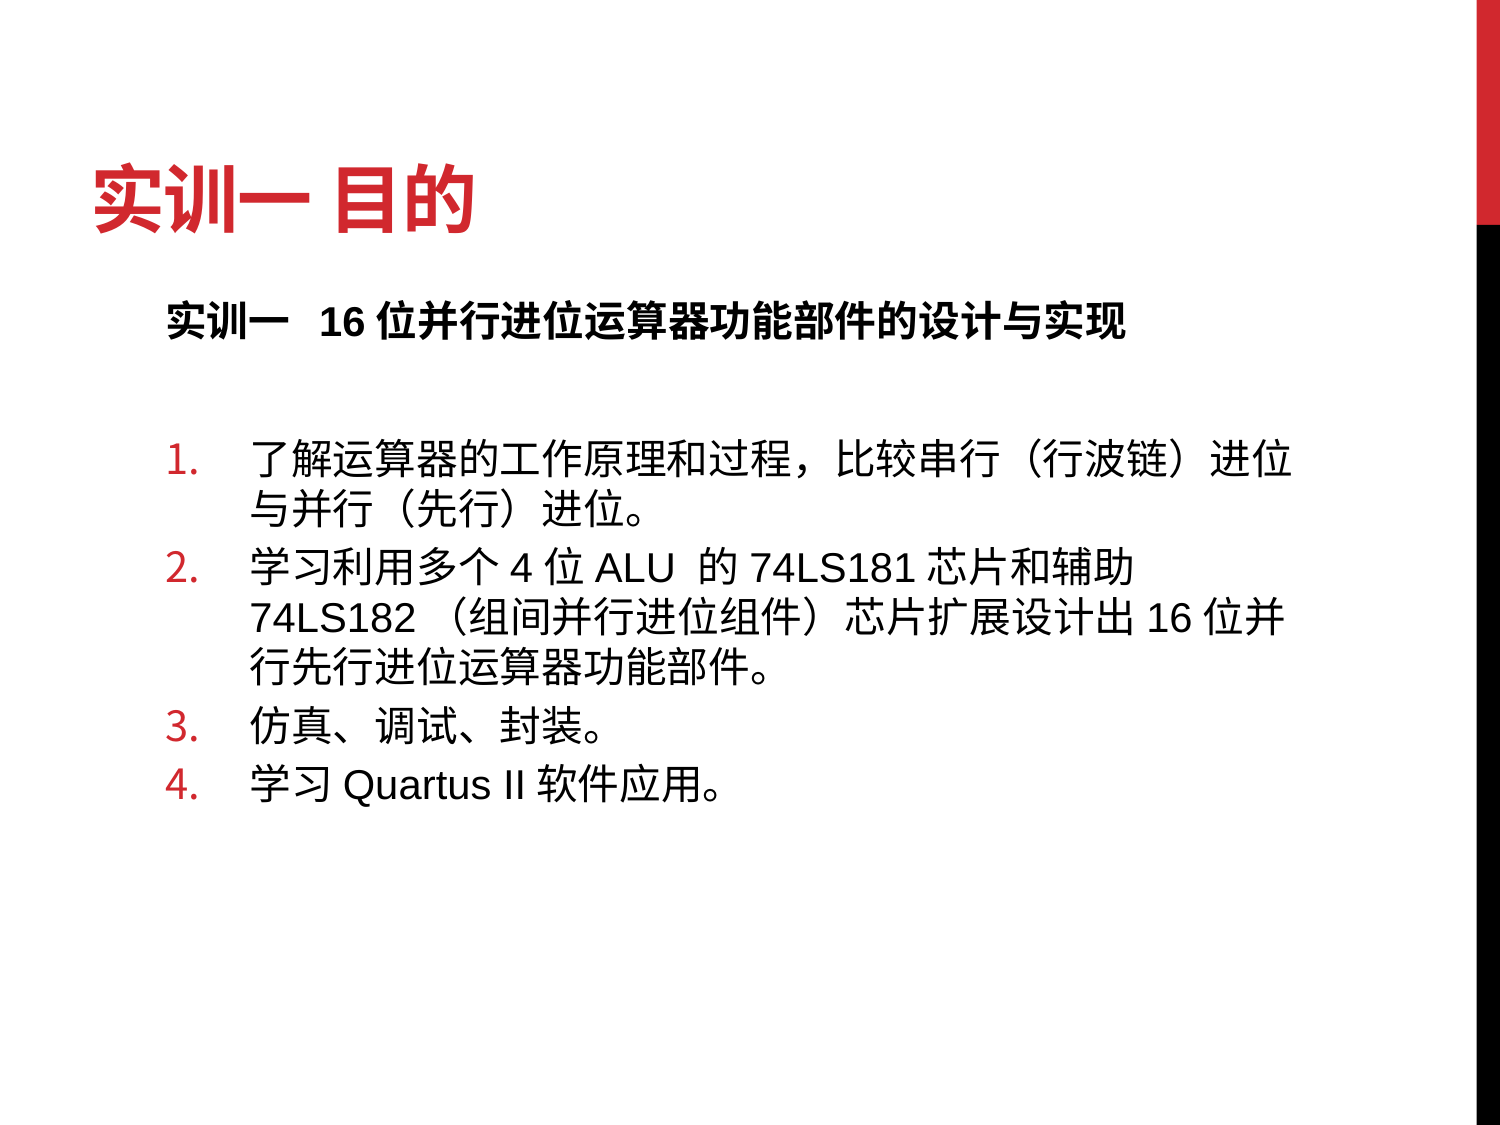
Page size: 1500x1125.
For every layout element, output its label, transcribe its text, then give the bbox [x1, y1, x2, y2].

list 实训一 16位并行进位运算器功能部件的设计与实现 了解运算器的工作原理和过程，比较串行（行波链）进位与并行（先行）进位。 学习利用多个4位ALU 的74LS181芯片和辅助74LS182（组间并行进位组件）芯片扩展设计出16位并行先行进位运算器功能部件。 仿真、调试、封装。 学习Quartus II软件应用。 [75, 287, 1325, 1005]
text_box [374, 509, 1125, 570]
title 实训一 目的 [75, 25, 1025, 250]
